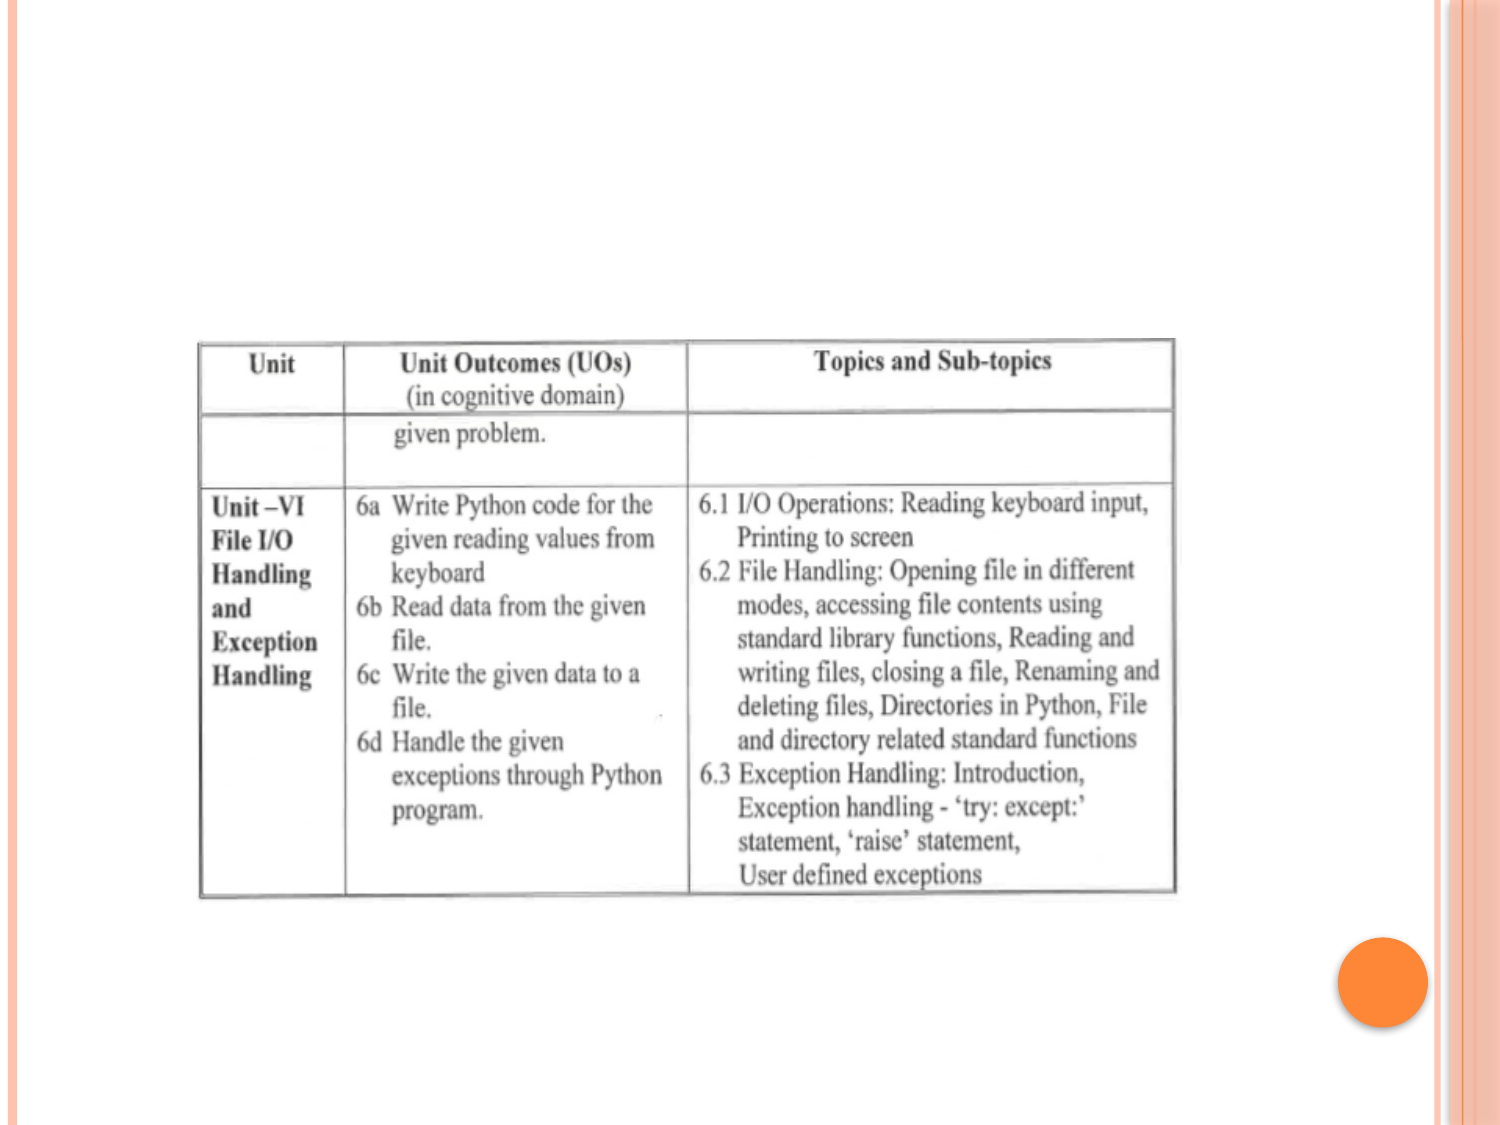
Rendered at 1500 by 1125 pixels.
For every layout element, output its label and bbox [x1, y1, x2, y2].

list [193, 337, 1182, 905]
